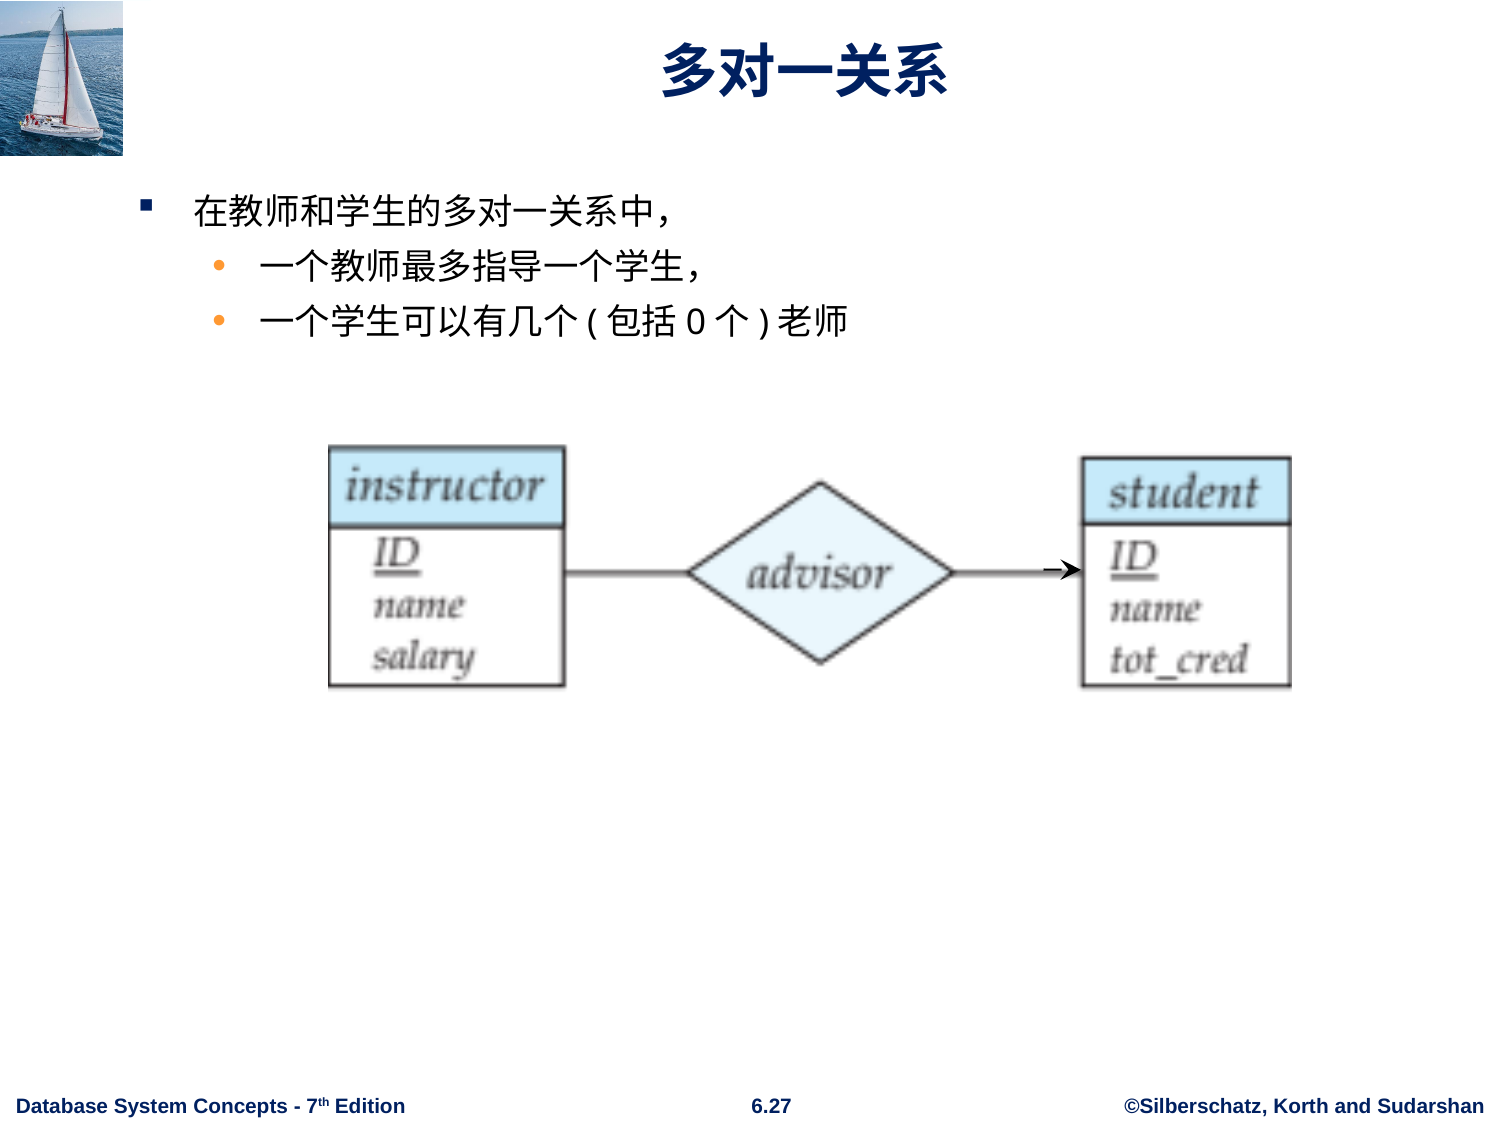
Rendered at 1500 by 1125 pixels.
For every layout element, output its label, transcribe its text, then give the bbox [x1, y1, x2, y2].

picture [0, 1, 123, 156]
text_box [327, 415, 1293, 714]
list 在教师和学生的多对一关系中， 一个教师最多指导一个学生， 一个学生可以有几个(包括0个)老师 [122, 181, 1394, 480]
title 多对一关系 [139, 36, 1472, 113]
